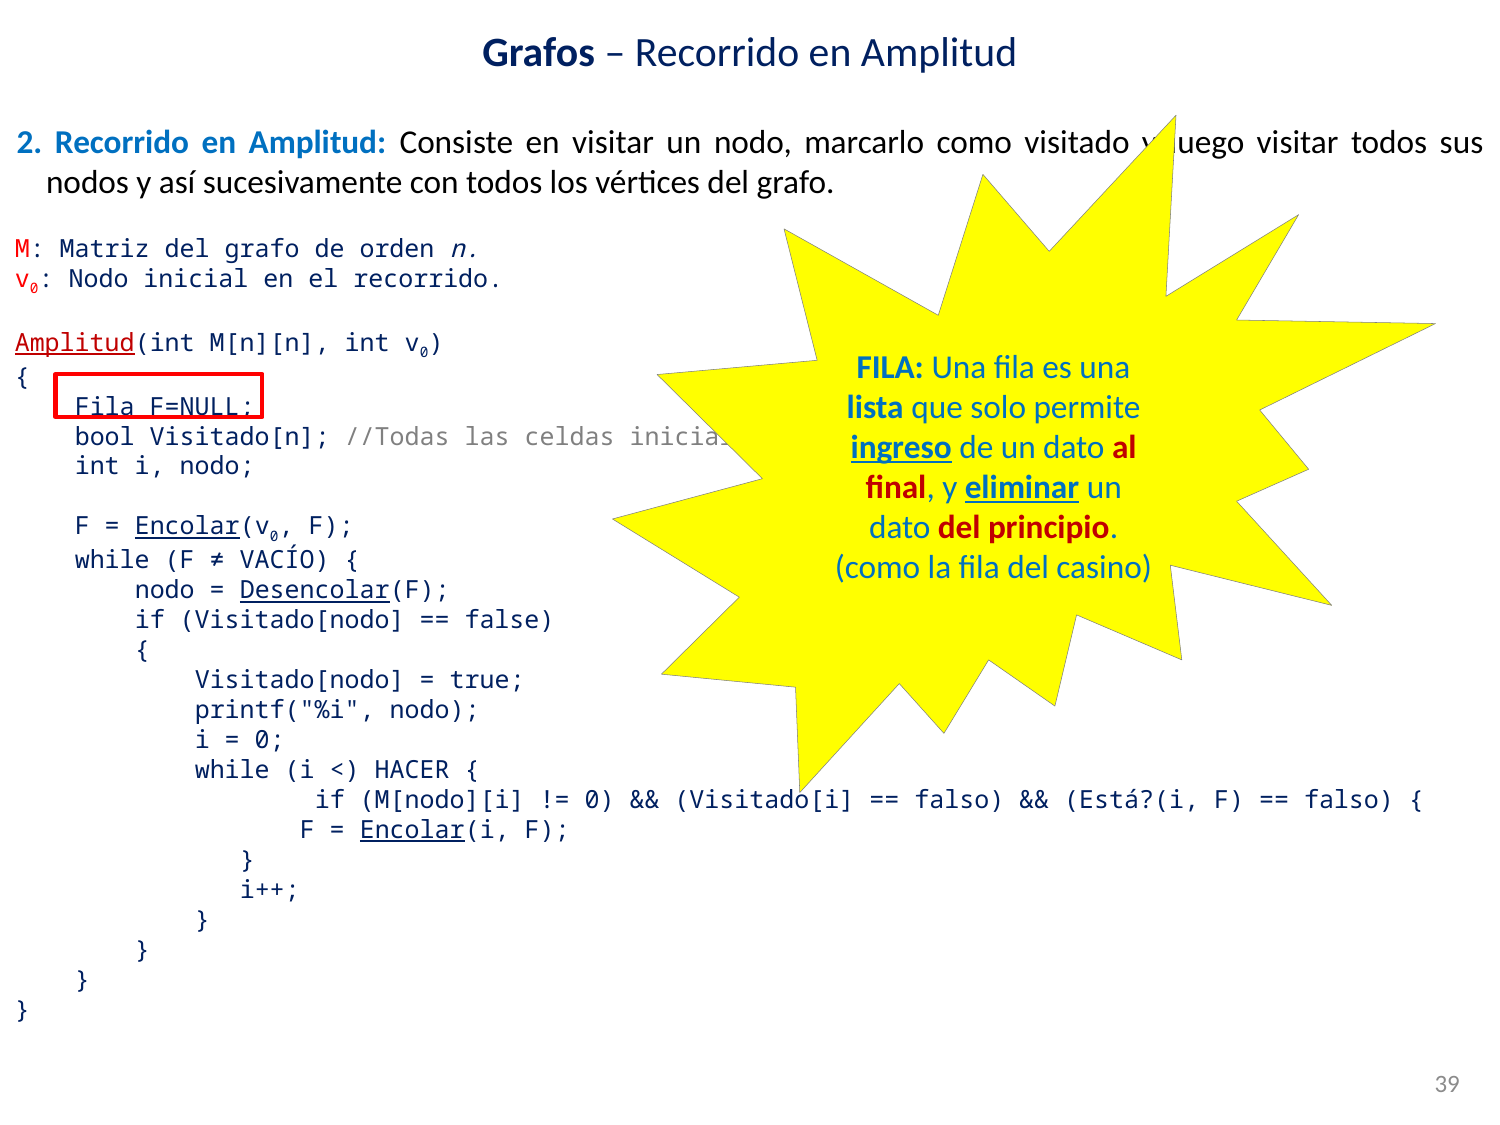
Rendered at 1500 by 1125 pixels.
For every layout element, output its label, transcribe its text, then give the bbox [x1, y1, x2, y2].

slide_number 39 [1125, 1052, 1475, 1113]
text_box [53, 372, 264, 419]
text_box M: Matriz del grafo de orden n. v0: Nodo inicial en el recorrido. Amplitud(int M[n][n], int v0) { Fila F=NULL; bool Visitado[n]; //Todas las celdas inicializadas en FALSO (“sin visitar”) int i, nodo; F = Encolar(v0, F); while (F ≠ VACÍO) { nodo = Desencolar(F); if (Visitado[nodo] == false) { Visitado[nodo] = true; printf("%i", nodo); i = 0; while (i <) HACER { if (M[nodo][i] != 0) && (Visitado[i] == falso) && (Está?(i, F) == falso) { F = Encolar(i, F); } i++; } } } } [0, 224, 1500, 1031]
title Grafos – Recorrido en Amplitud [0, 0, 1500, 100]
text_box FILA: Una fila es una lista que solo permite ingreso de un dato al final, y eliminar un dato del principio. (como la fila del casino) [610, 113, 1438, 795]
text_box 2. Recorrido en Amplitud: Consiste en visitar un nodo, marcarlo como visitado y luego visitar todos sus nodos y así sucesivamente con todos los vértices del grafo. [1, 112, 1500, 207]
